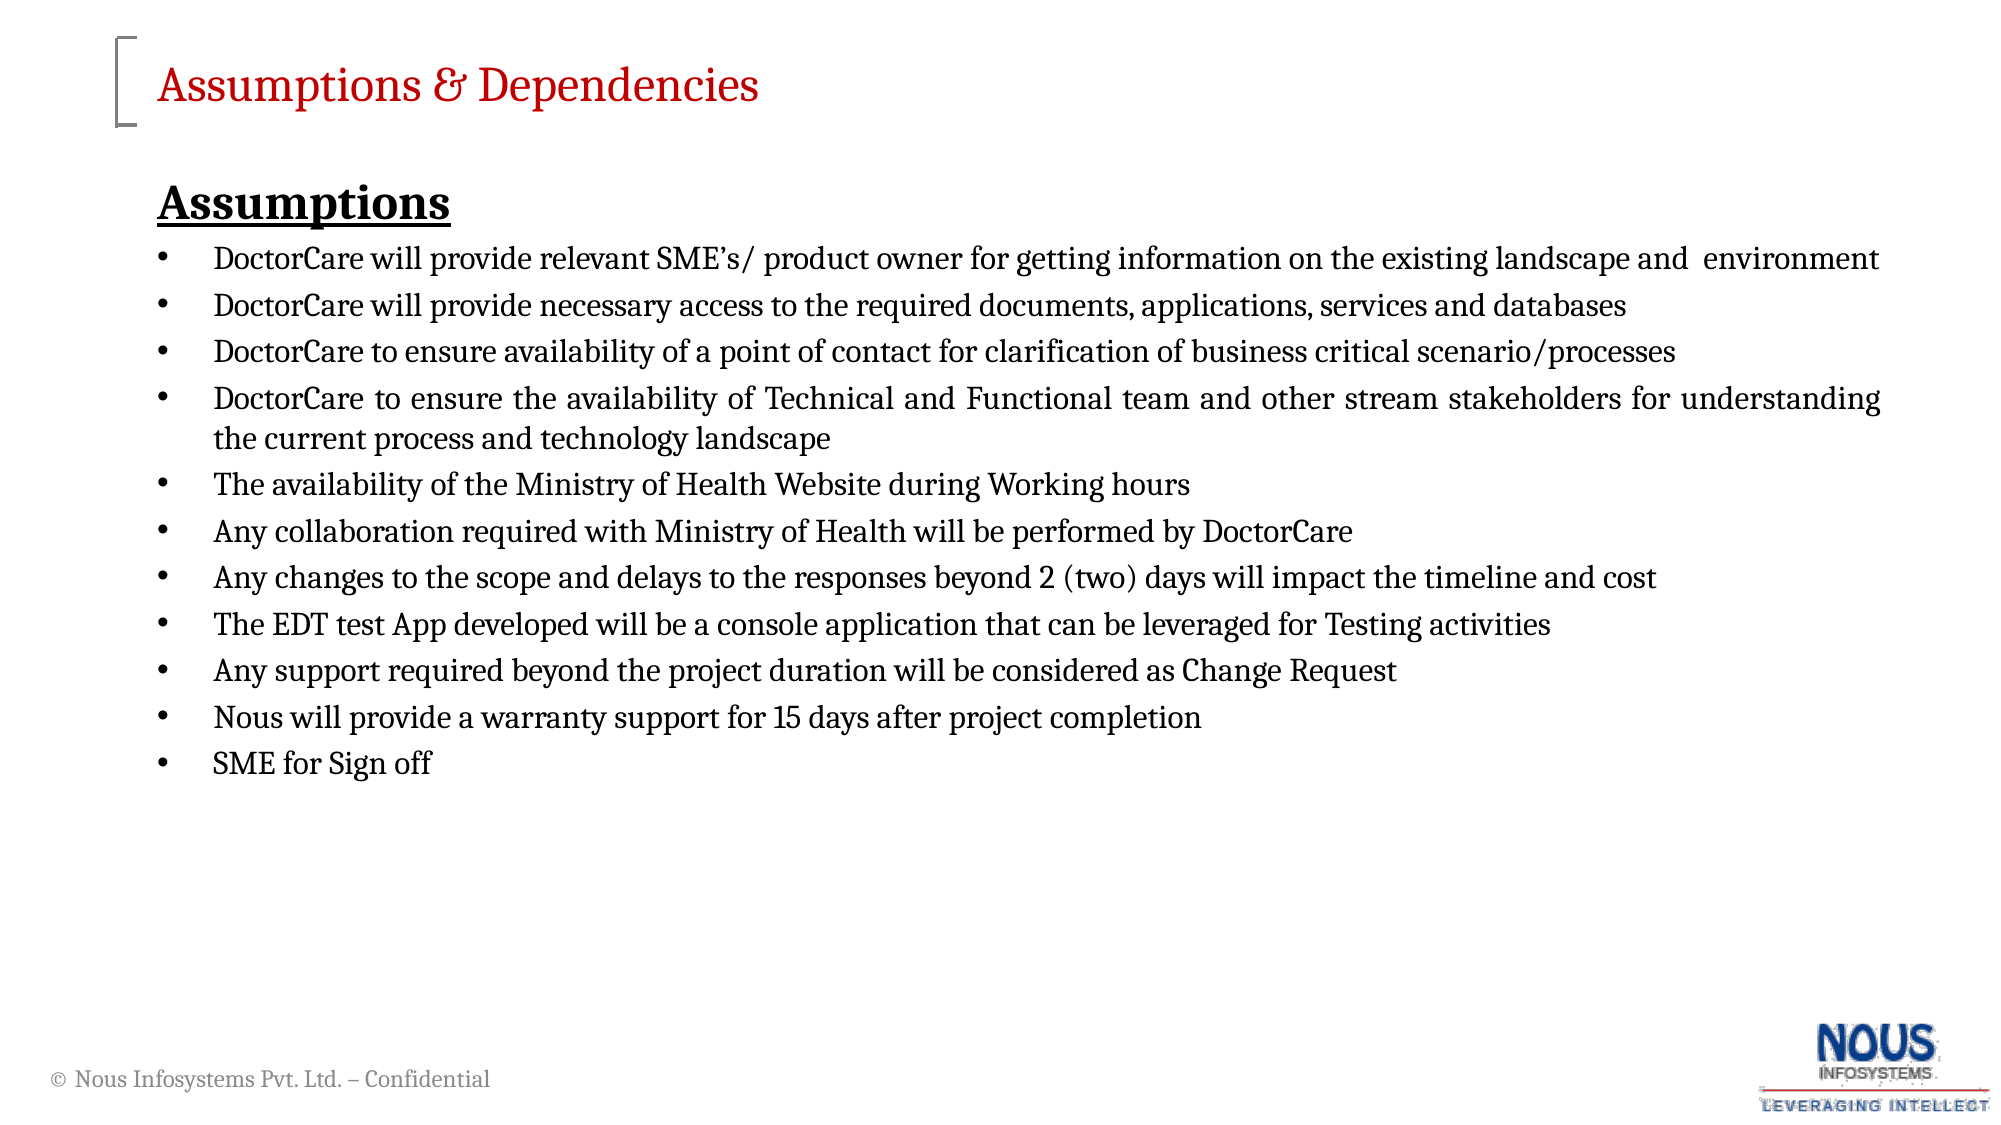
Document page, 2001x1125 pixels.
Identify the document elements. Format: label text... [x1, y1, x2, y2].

list Assumptions DoctorCare will provide relevant SME’s/ product owner for getting information on the existing landscape and environment DoctorCare will provide necessary access to the required documents, applications, services and databases DoctorCare to ensure availability of a point of contact for clarification of business critical scenario/processes DoctorCare to ensure the availability of Technical and Functional team and other stream stakeholders for understanding the current process and technology landscape The availability of the Ministry of Health Website during Working hours Any collaboration required with Ministry of Health will be performed by DoctorCare Any changes to the scope and delays to the responses beyond 2 (two) days will impact the timeline and cost The EDT test App developed will be a console application that can be leveraged for Testing activities Any support required beyond the project duration will be considered as Change Request Nous will provide a warranty support for 15 days after project completion SME for Sign off [142, 162, 1899, 1035]
picture [1749, 1008, 2000, 1125]
title Assumptions & Dependencies [142, 24, 1342, 138]
